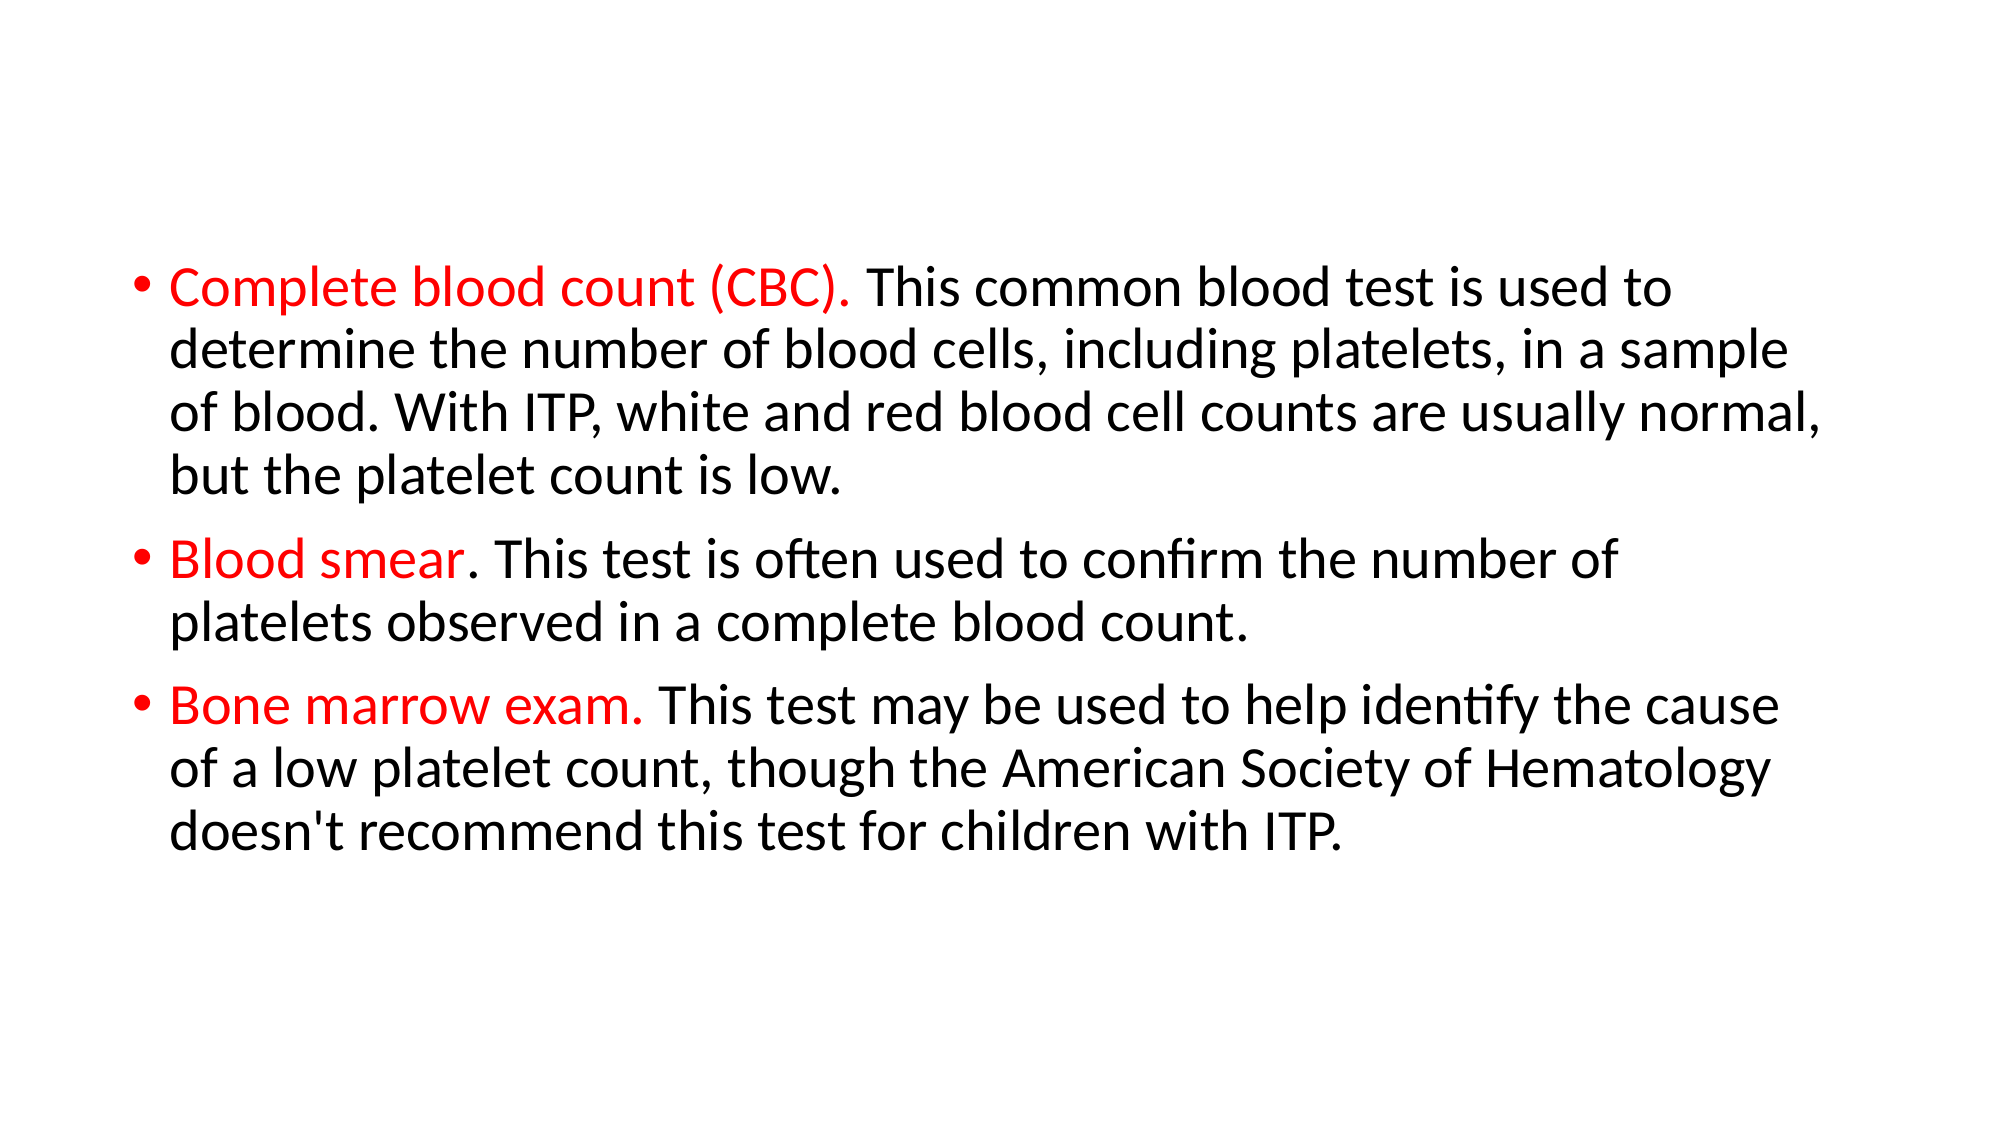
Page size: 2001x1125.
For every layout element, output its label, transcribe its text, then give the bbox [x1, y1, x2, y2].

list Complete blood count (CBC). This common blood test is used to determine the number of blood cells, including platelets, in a sample of blood. With ITP, white and red blood cell counts are usually normal, but the platelet count is low. Blood smear. This test is often used to confirm the number of platelets observed in a complete blood count. Bone marrow exam. This test may be used to help identify the cause of a low platelet count, though the American Society of Hematology doesn't recommend this test for children with ITP. [117, 248, 1842, 963]
